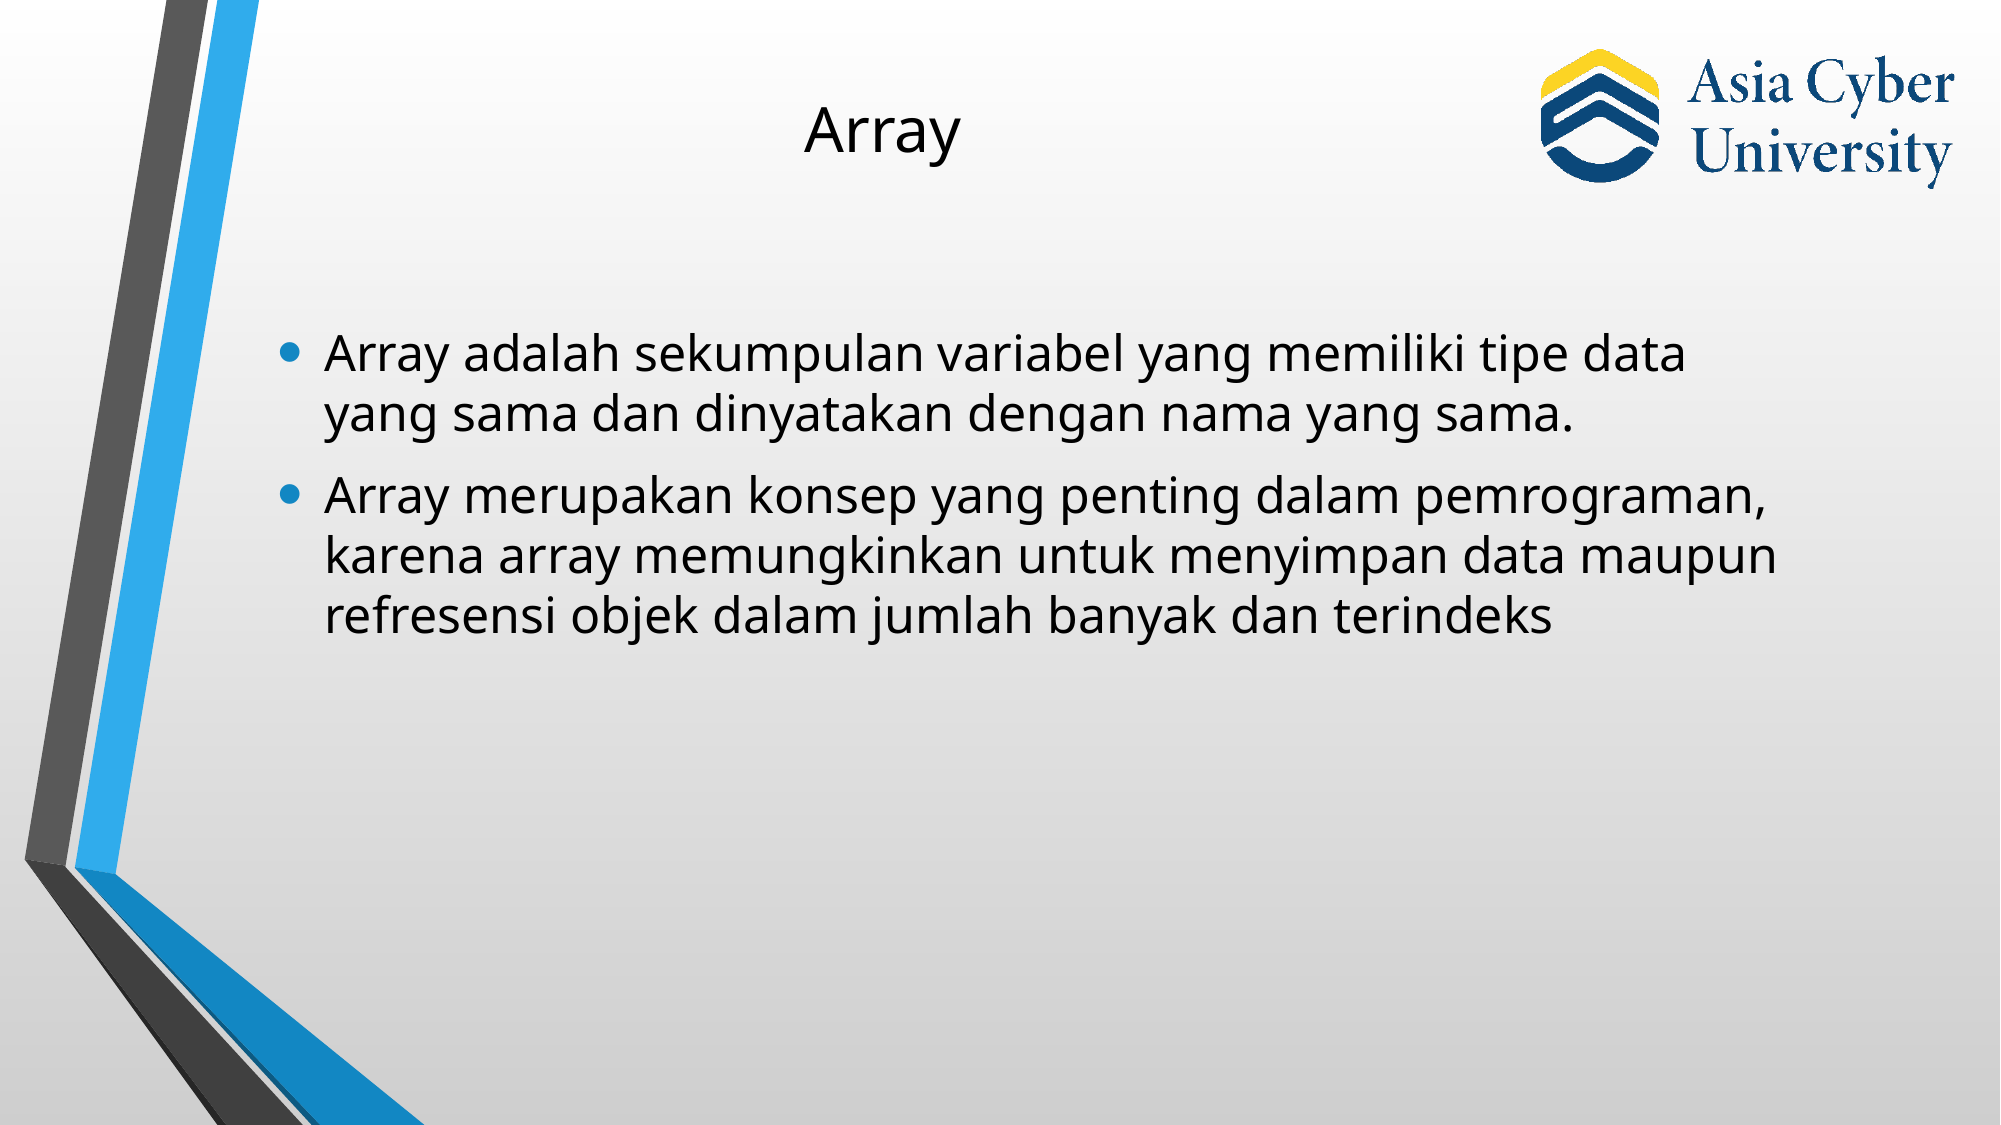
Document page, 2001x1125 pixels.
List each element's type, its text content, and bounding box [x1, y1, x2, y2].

title Array [291, 66, 1475, 189]
list Array adalah sekumpulan variabel yang memiliki tipe data yang sama dan dinyatakan dengan nama yang sama. Array merupakan konsep yang penting dalam pemrograman, karena array memungkinkan untuk menyimpan data maupun refresensi objek dalam jumlah banyak dan terindeks [262, 257, 1806, 708]
picture [1541, 49, 1955, 189]
